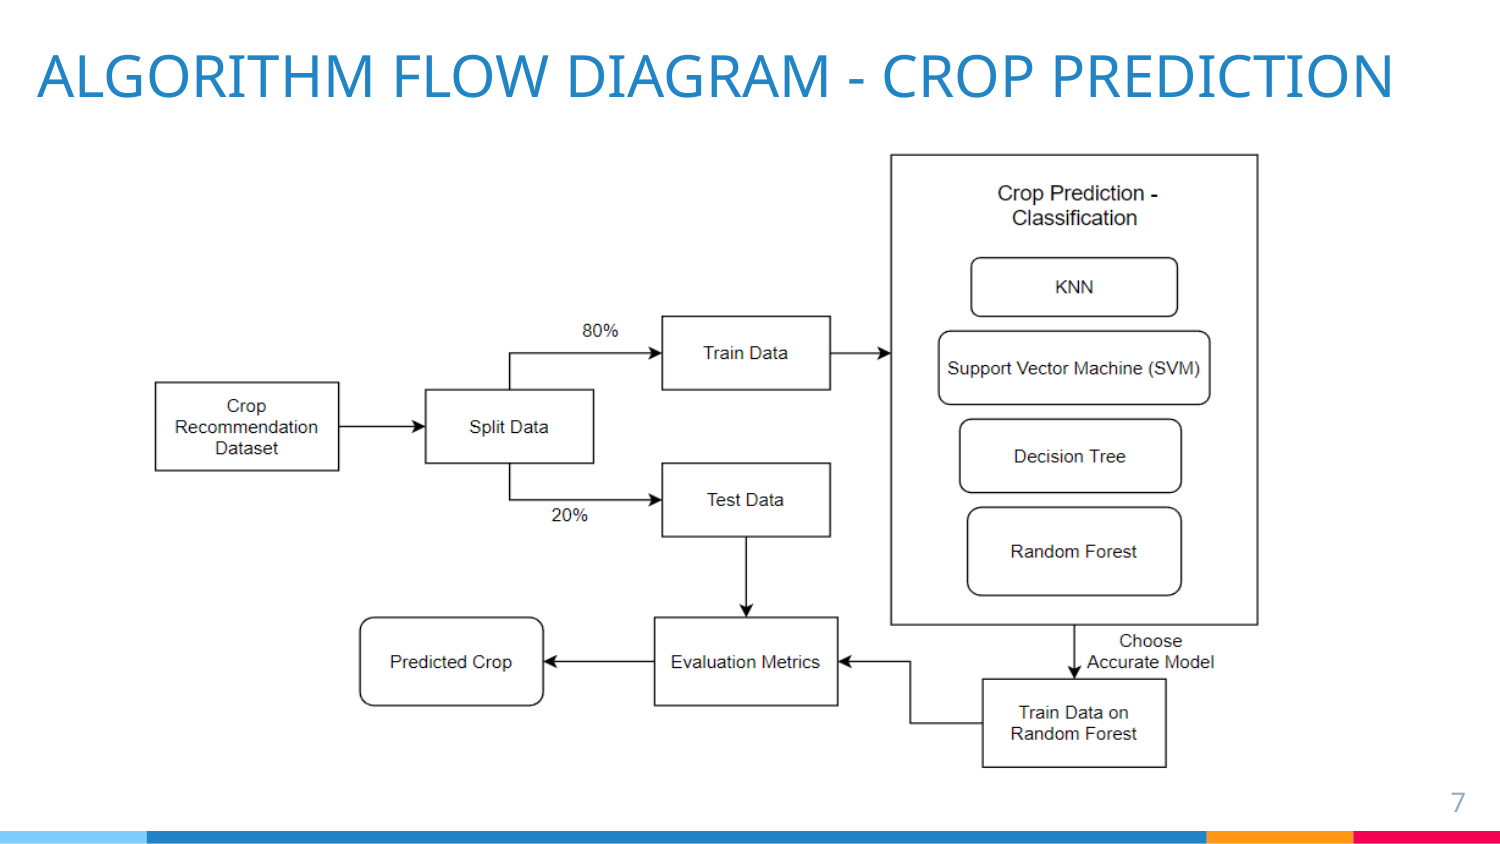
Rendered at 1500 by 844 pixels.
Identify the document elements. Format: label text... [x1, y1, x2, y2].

picture [128, 123, 1299, 808]
slide_number 7 [1391, 770, 1482, 822]
title ALGORITHM FLOW DIAGRAM - CROP PREDICTION [22, 29, 1465, 124]
